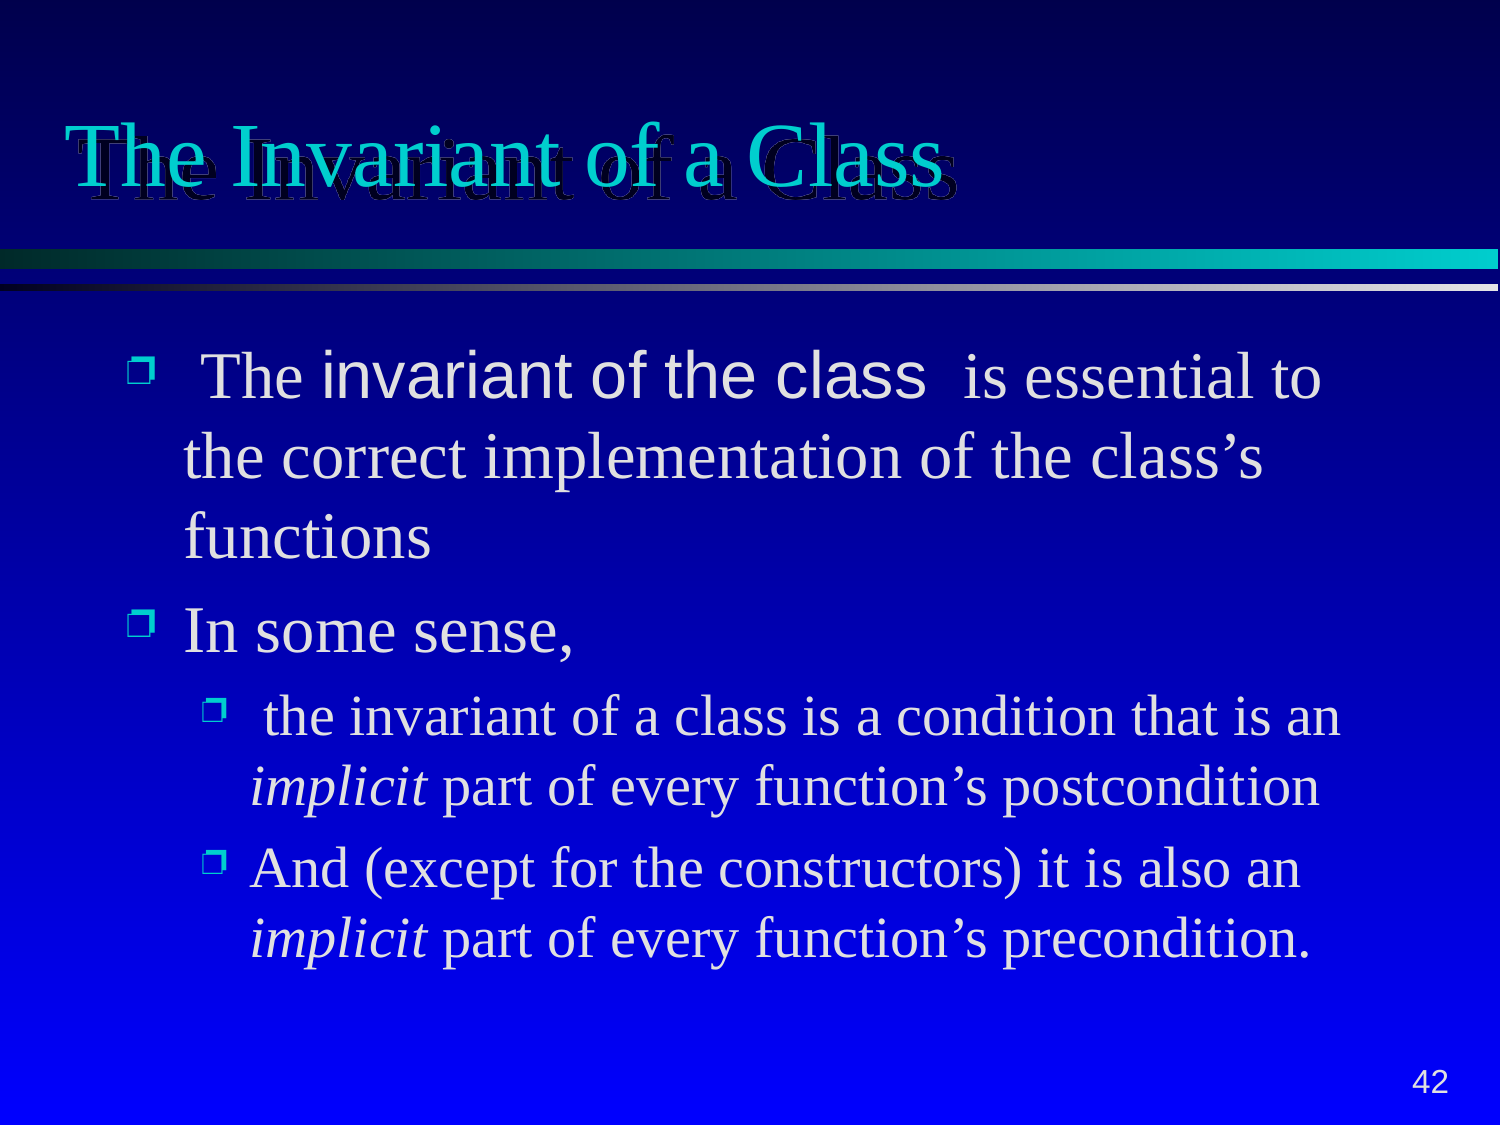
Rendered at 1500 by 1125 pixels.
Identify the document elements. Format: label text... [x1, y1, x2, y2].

list The invariant of the class is essential to the correct implementation of the class’s functions In some sense, the invariant of a class is a condition that is an implicit part of every function’s postcondition And (except for the constructors) it is also an implicit part of every function’s precondition. [111, 324, 1388, 1001]
title The Invariant of a Class [49, 55, 1326, 245]
